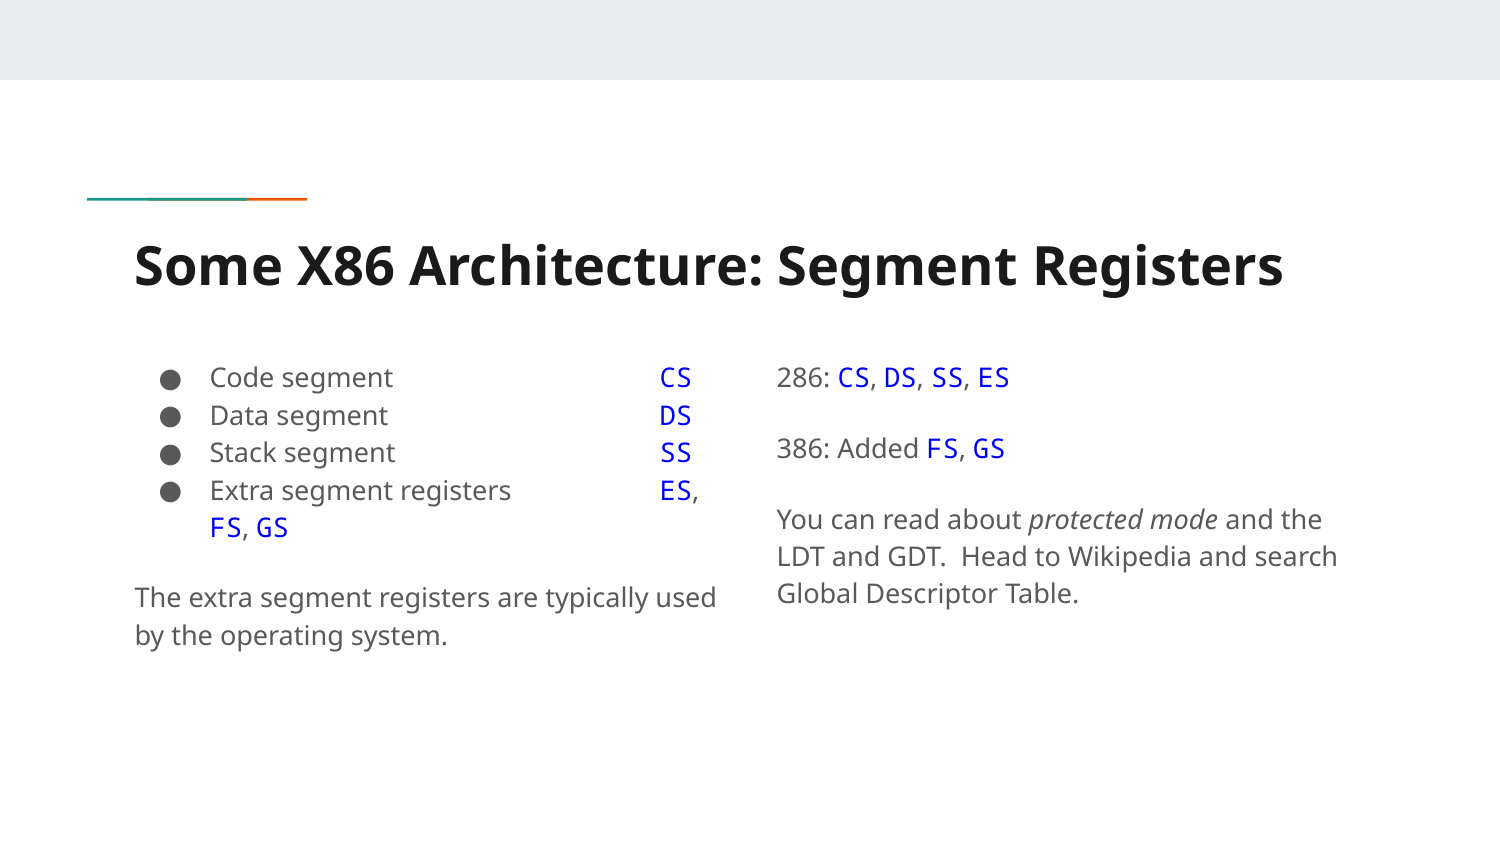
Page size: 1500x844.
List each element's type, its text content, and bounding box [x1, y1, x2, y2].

list Code segment CS Data segment DS Stack segment SS Extra segment registers ES, FS, GS The extra segment registers are typically used by the operating system. [119, 341, 739, 712]
title Some X86 Architecture: Segment Registers [119, 216, 1381, 305]
list 286: CS, DS, SS, ES 386: Added FS, GS You can read about protected mode and the LDT and GDT. Head to Wikipedia and search Global Descriptor Table. [761, 341, 1381, 712]
